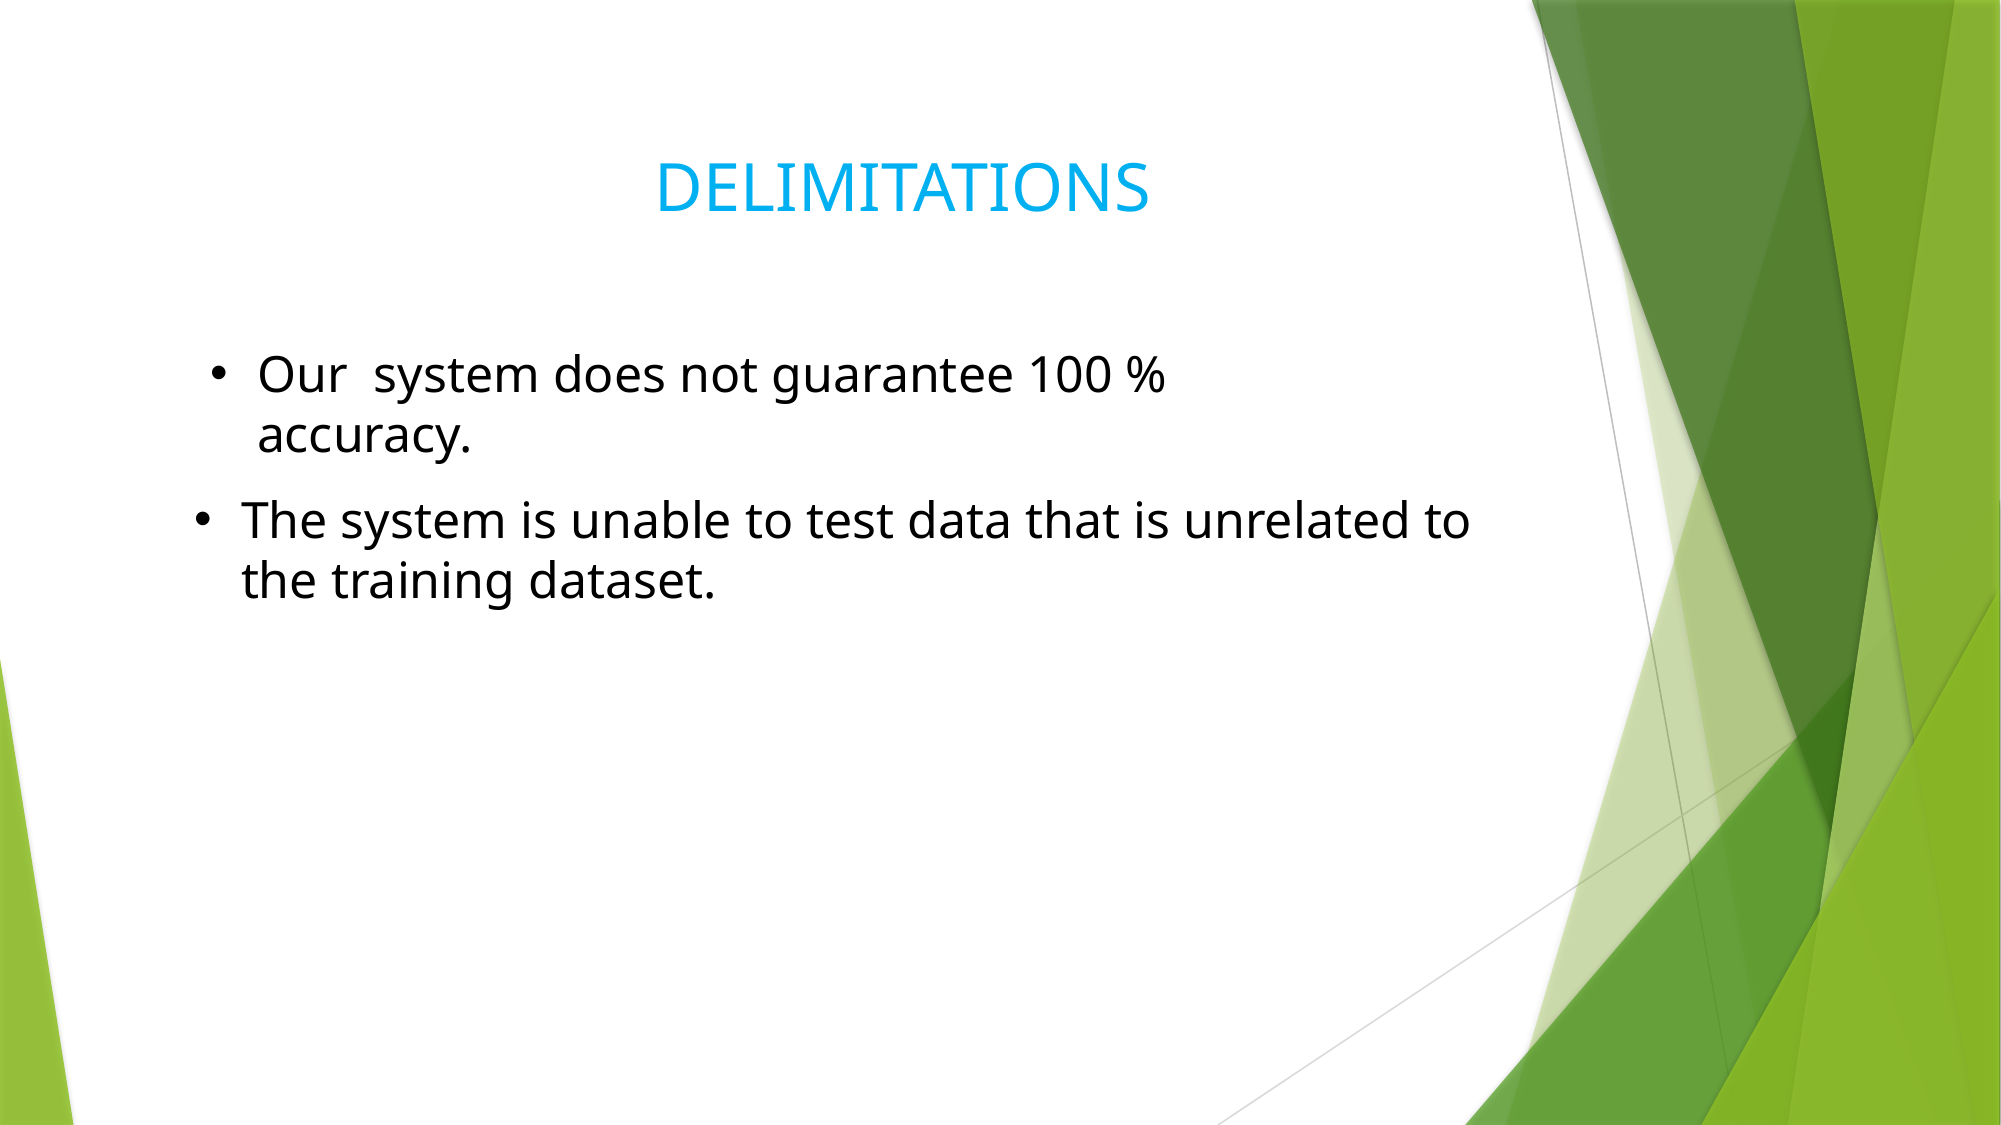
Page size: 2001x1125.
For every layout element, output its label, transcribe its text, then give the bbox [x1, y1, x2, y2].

text_box Our system does not guarantee 100 % accuracy. [195, 335, 1386, 470]
text_box DELIMITATIONS [450, 137, 1407, 232]
text_box The system is unable to test data that is unrelated to the training dataset. [179, 480, 1518, 616]
